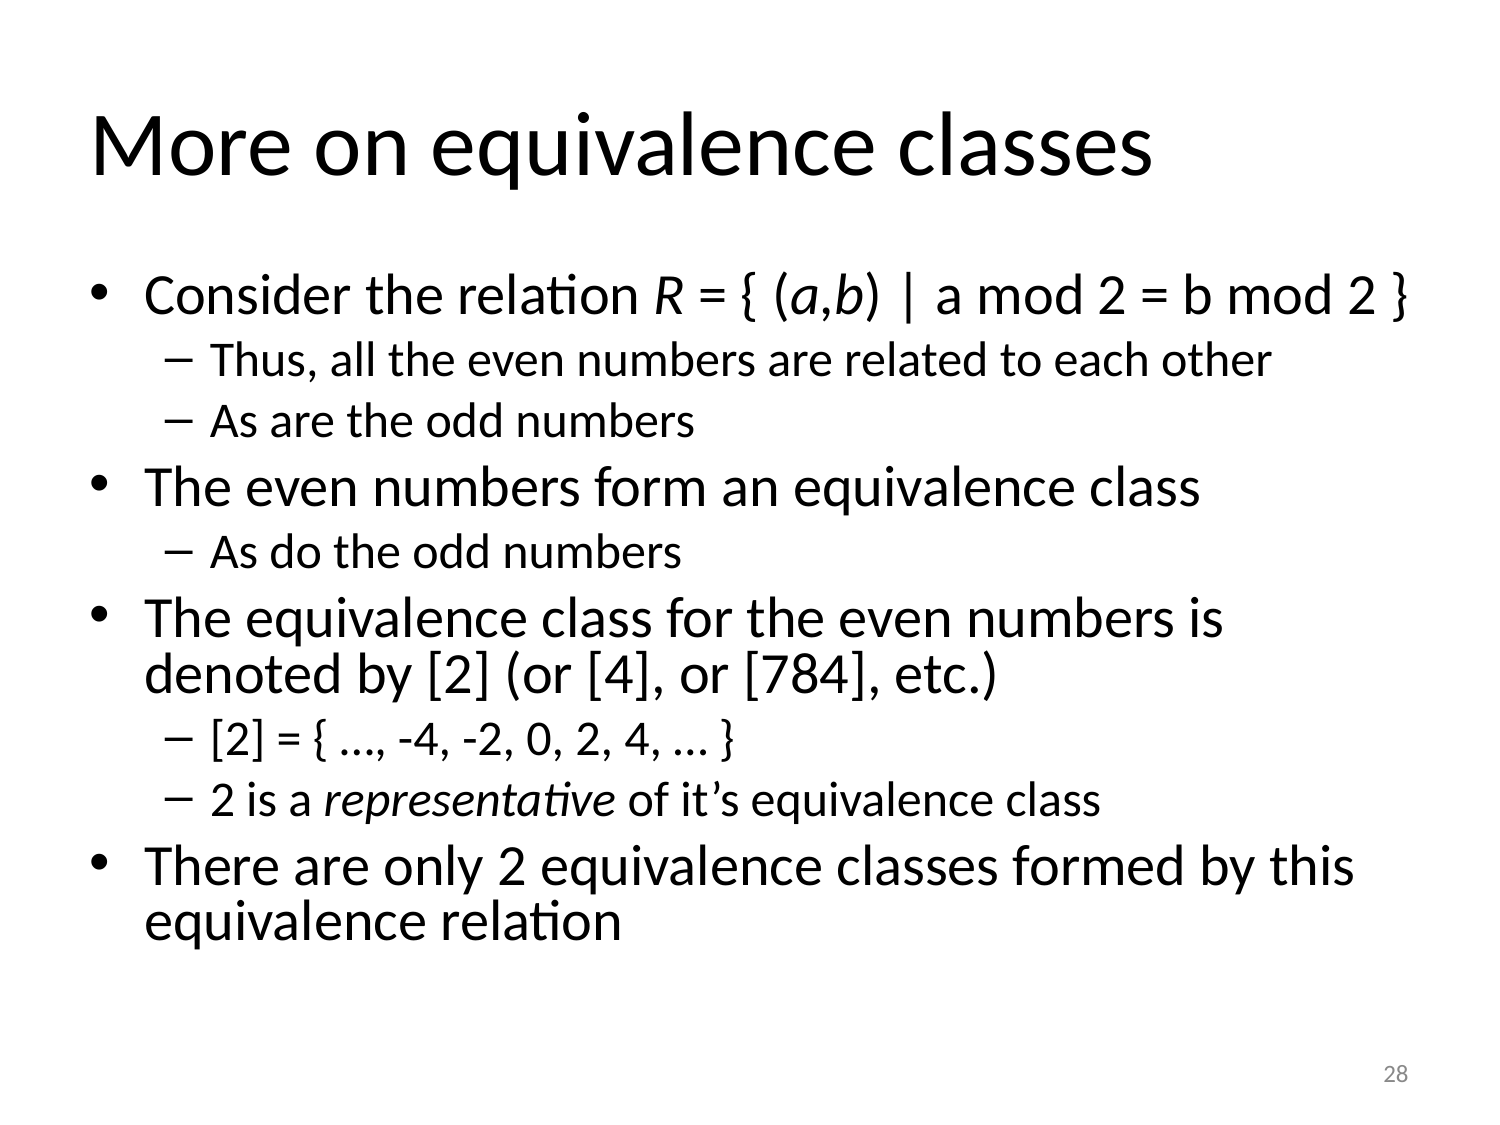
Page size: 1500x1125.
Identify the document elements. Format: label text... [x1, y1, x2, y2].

text_box Consider the relation R = { (a,b) | a mod 2 = b mod 2 } Thus, all the even numbers are related to each other As are the odd numbers The even numbers form an equivalence class As do the odd numbers The equivalence class for the even numbers is denoted by [2] (or [4], or [784], etc.) [2] = { …, -4, -2, 0, 2, 4, … } 2 is a representative of it’s equivalence class There are only 2 equivalence classes formed by this equivalence relation [74, 262, 1425, 1075]
text_box 28 [1074, 1075, 1424, 1102]
text_box More on equivalence classes [74, 45, 1425, 233]
